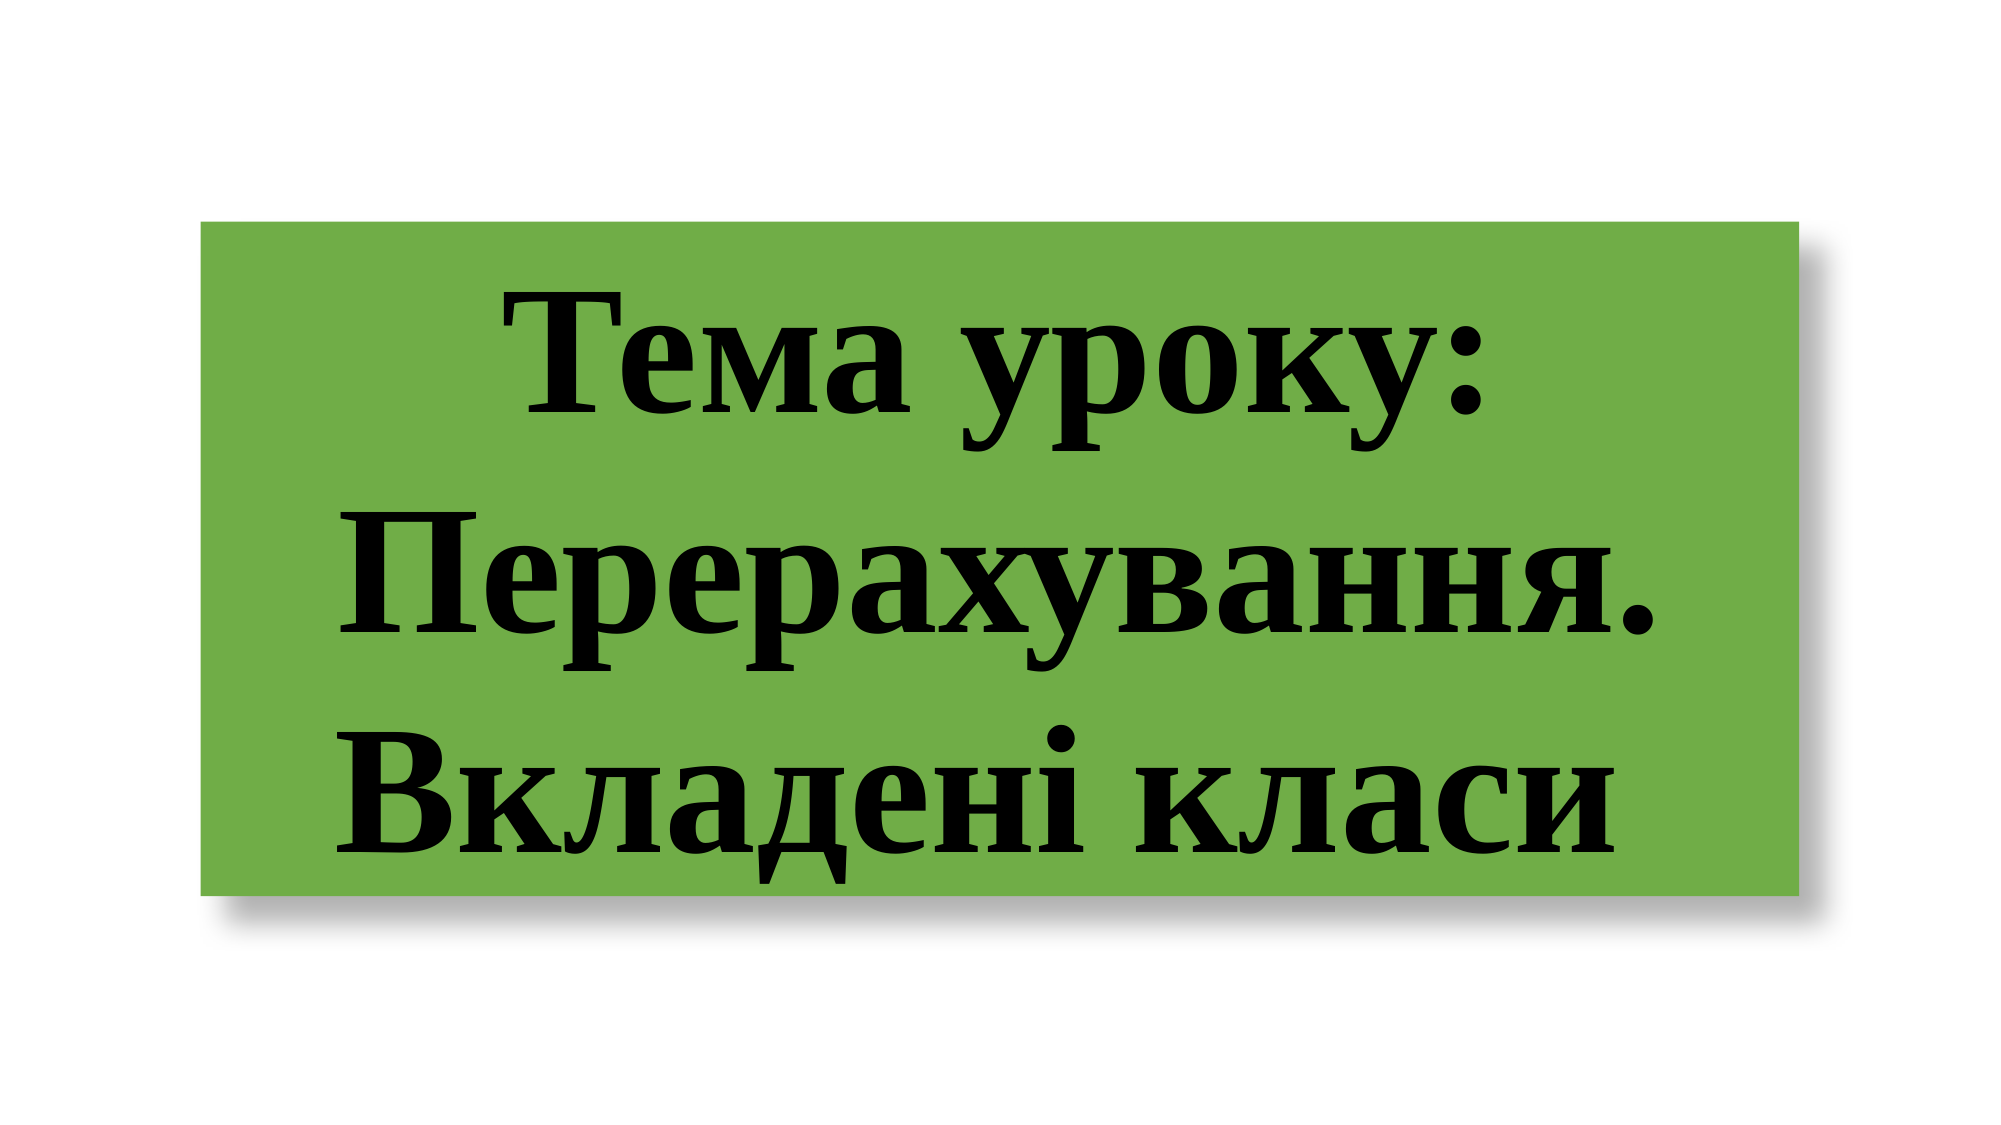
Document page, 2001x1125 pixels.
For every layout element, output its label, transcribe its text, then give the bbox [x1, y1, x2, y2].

text_box Тема уроку: Перерахування. Вкладені класи [200, 221, 1800, 897]
